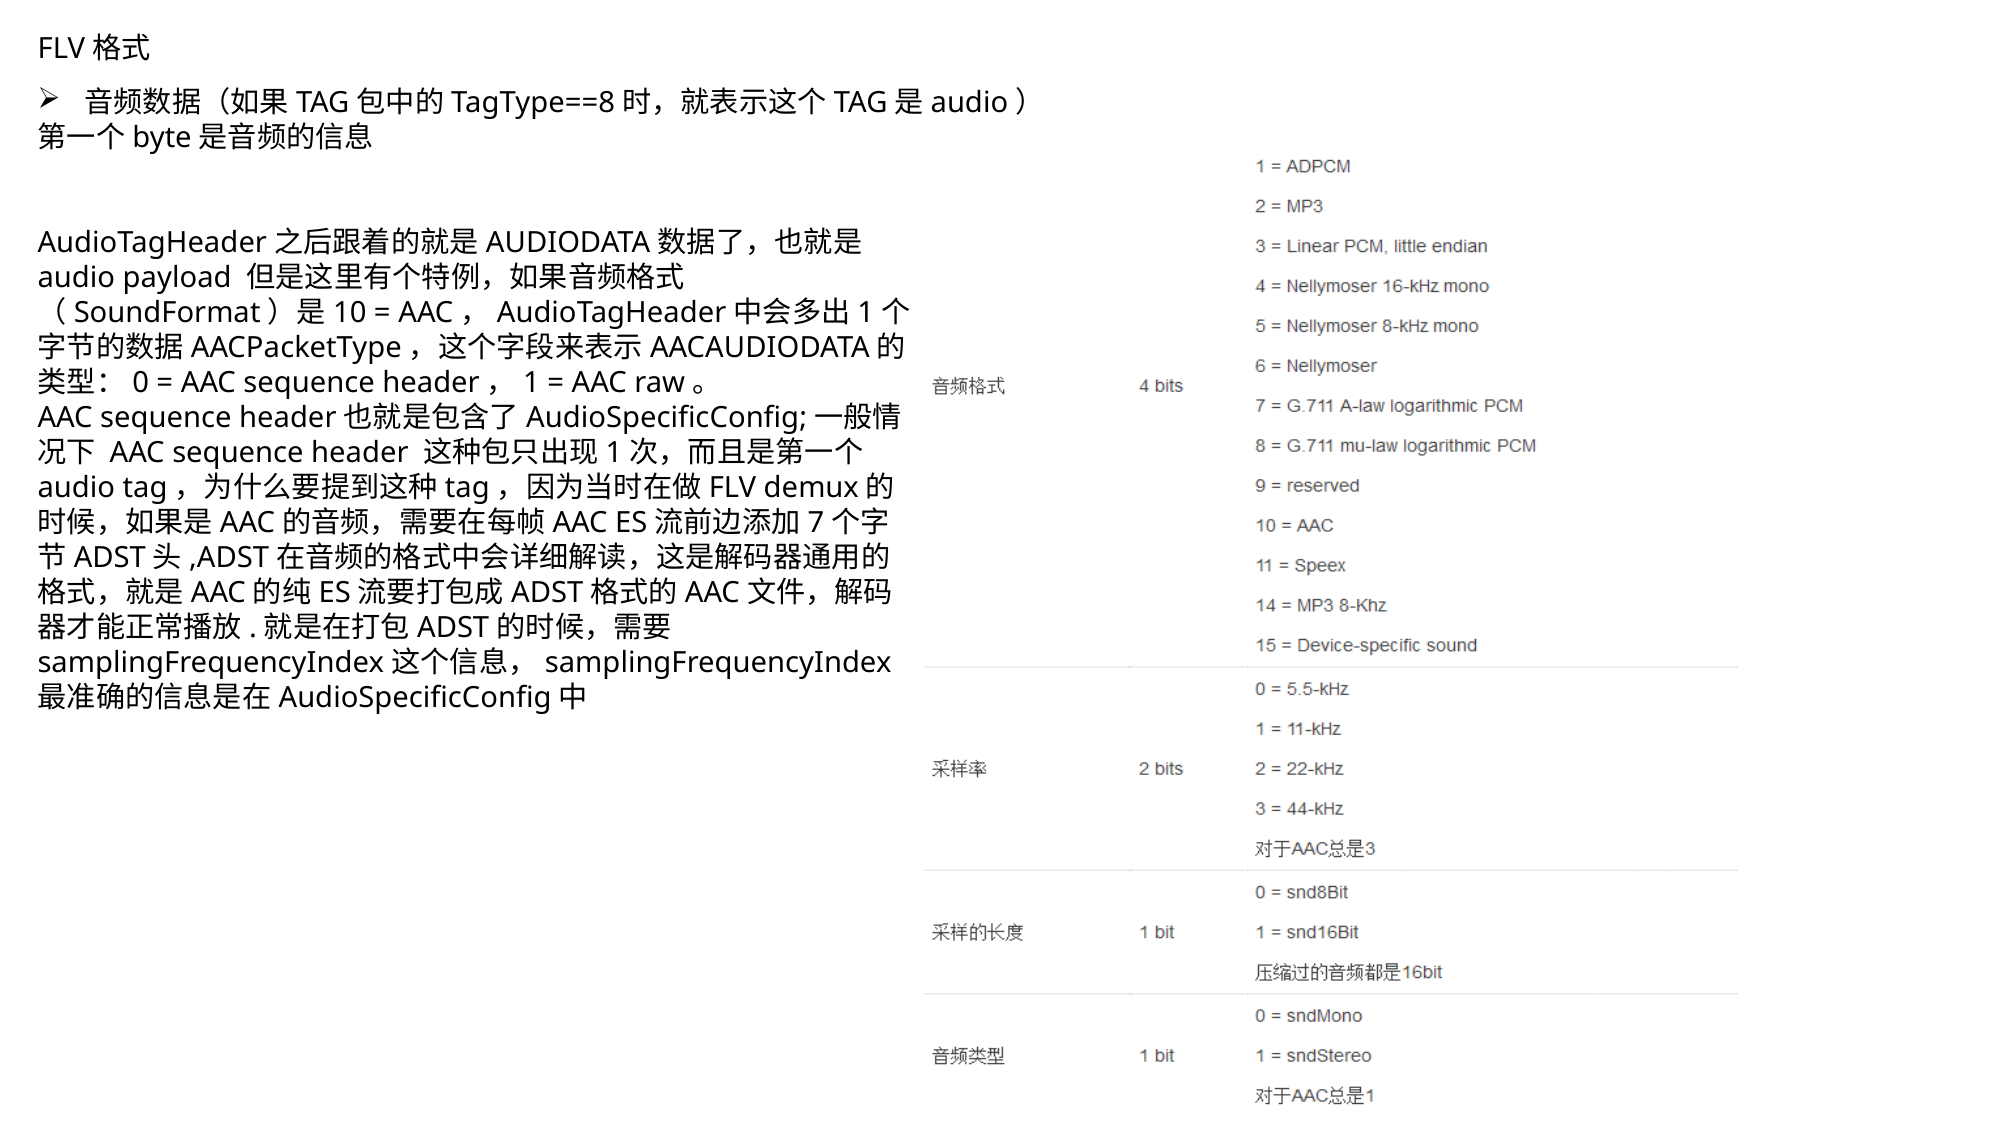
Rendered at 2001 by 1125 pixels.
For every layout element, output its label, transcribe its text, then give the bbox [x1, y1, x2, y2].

text_box 音频数据（如果TAG包中的TagType==8时，就表示这个TAG是audio） 第一个byte是音频的信息 [22, 76, 1856, 162]
picture [896, 150, 1739, 1113]
title FLV格式 [22, 22, 256, 76]
text_box AudioTagHeader之后跟着的就是AUDIODATA数据了，也就是audio payload 但是这里有个特例，如果音频格式（SoundFormat）是10 = AAC，AudioTagHeader中会多出1个字节的数据AACPacketType，这个字段来表示AACAUDIODATA的类型：0 = AAC sequence header，1 = AAC raw。 AAC sequence header也就是包含了AudioSpecificConfig;一般情况下 AAC sequence header 这种包只出现1次，而且是第一个audio tag，为什么要提到这种tag，因为当时在做FLV demux的时候，如果是AAC的音频，需要在每帧AAC ES流前边添加7个字节ADST头,ADST在音频的格式中会详细解读，这是解码器通用的格式，就是AAC的纯ES流要打包成ADST格式的AAC文件，解码器才能正常播放.就是在打包ADST的时候，需要samplingFrequencyIndex这个信息，samplingFrequencyIndex最准确的信息是在AudioSpecificConfig中 [22, 216, 896, 721]
